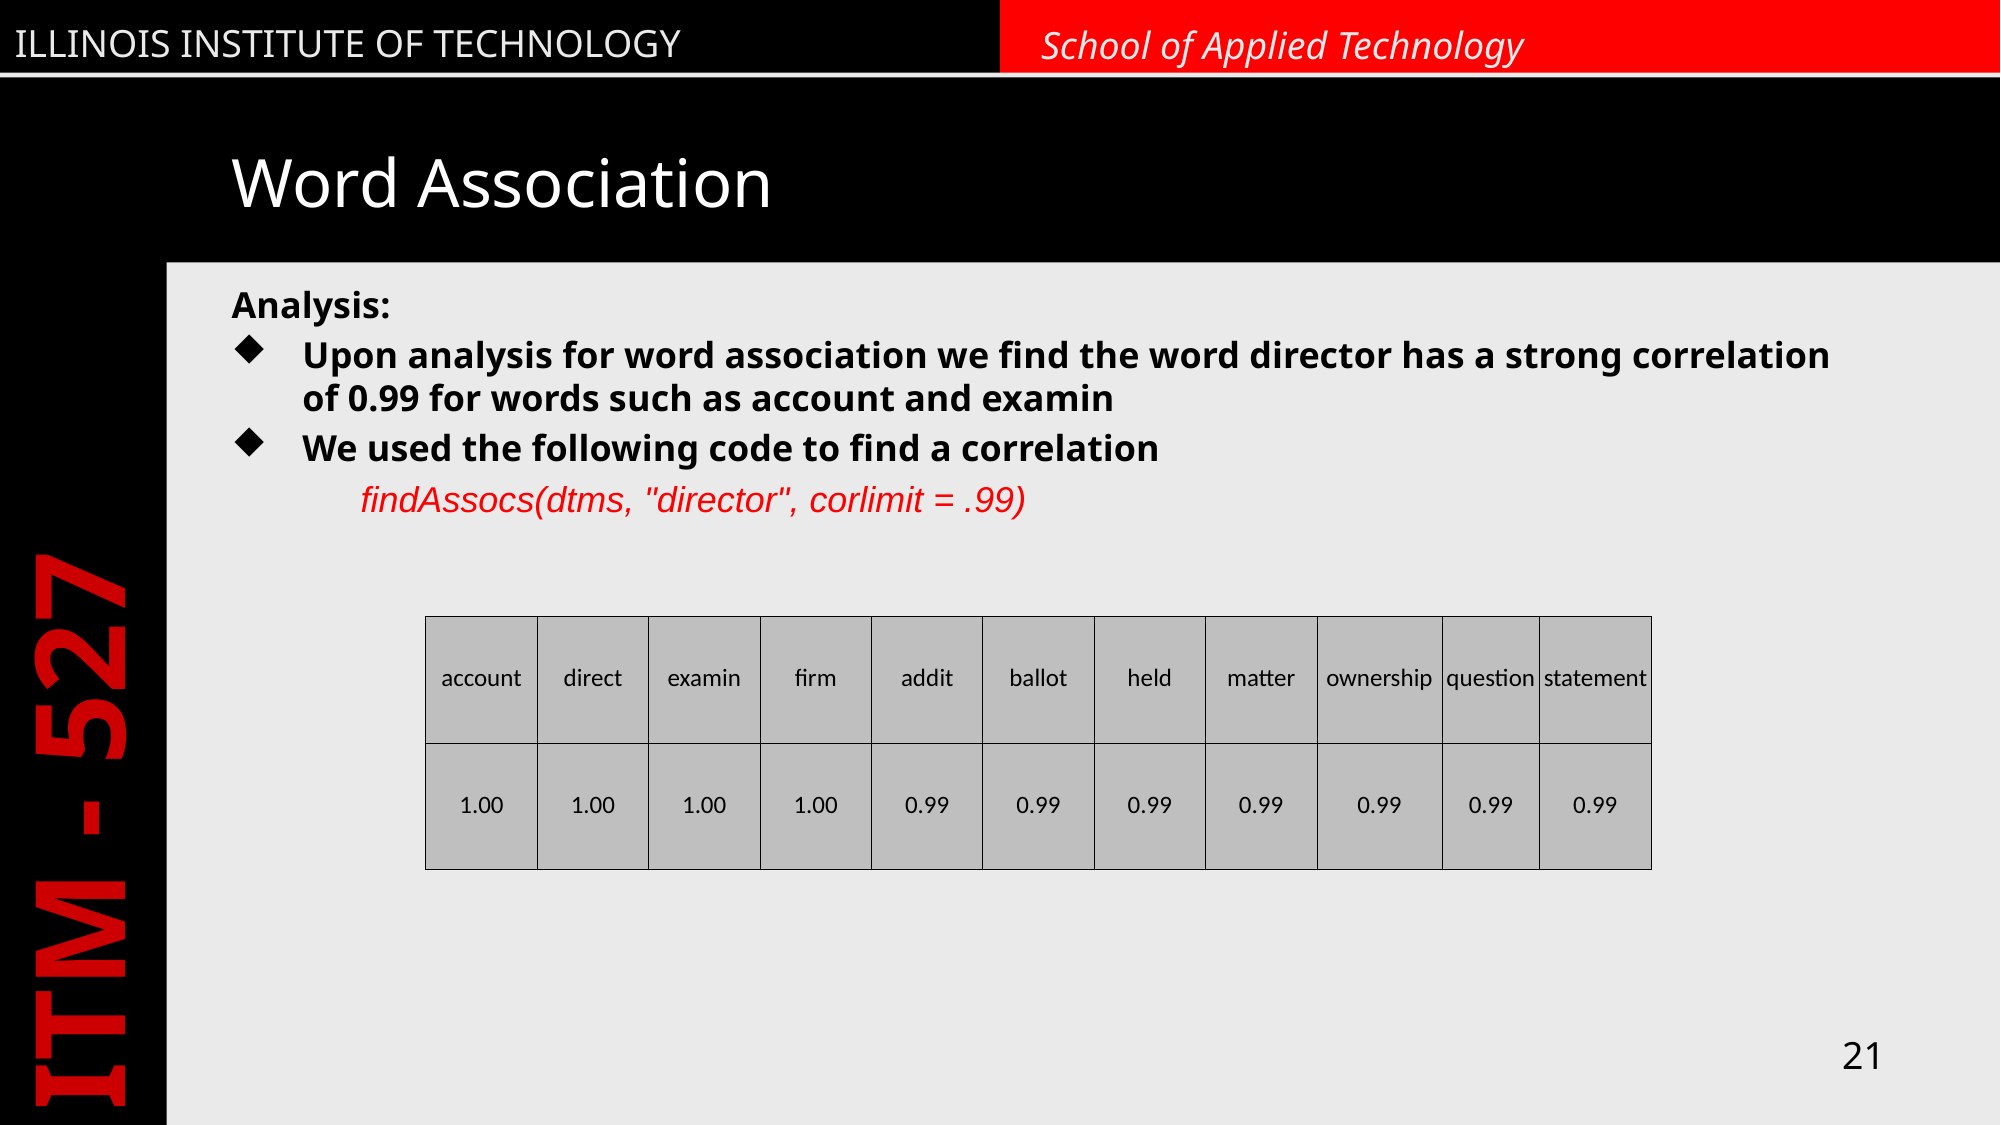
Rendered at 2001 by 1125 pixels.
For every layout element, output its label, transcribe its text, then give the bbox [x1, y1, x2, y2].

table_header addit [872, 617, 982, 743]
table_cell 1.00 [649, 744, 760, 869]
table_header direct [538, 617, 648, 743]
table_header firm [761, 617, 871, 743]
table_cell 0.99 [983, 744, 1094, 869]
slide_number 21 [1433, 1024, 1901, 1103]
table_cell 0.99 [1318, 744, 1442, 869]
table_cell 0.99 [1540, 744, 1651, 869]
table_header ballot [983, 617, 1094, 743]
table_cell 0.99 [1206, 744, 1317, 869]
table_header account [426, 617, 537, 743]
table_cell 0.99 [1095, 744, 1205, 869]
table_cell 0.99 [1443, 744, 1539, 869]
table_header ownership [1318, 617, 1442, 743]
table_header examin [649, 617, 760, 743]
table_header matter [1206, 617, 1317, 743]
title Word Association [216, 87, 1901, 276]
table_cell 1.00 [761, 744, 871, 869]
table_cell 1.00 [538, 744, 648, 869]
table_header statement [1540, 617, 1651, 743]
table_cell 1.00 [426, 744, 537, 869]
table_header question [1443, 617, 1539, 743]
table_cell 0.99 [872, 744, 982, 869]
list Analysis: Upon analysis for word association we find the word director has a strong correlation of 0.99 for words such as account and examin We used the following code to find a correlation findAssocs(dtms, "director", corlimit = .99) [216, 274, 1861, 530]
table_header held [1095, 617, 1205, 743]
